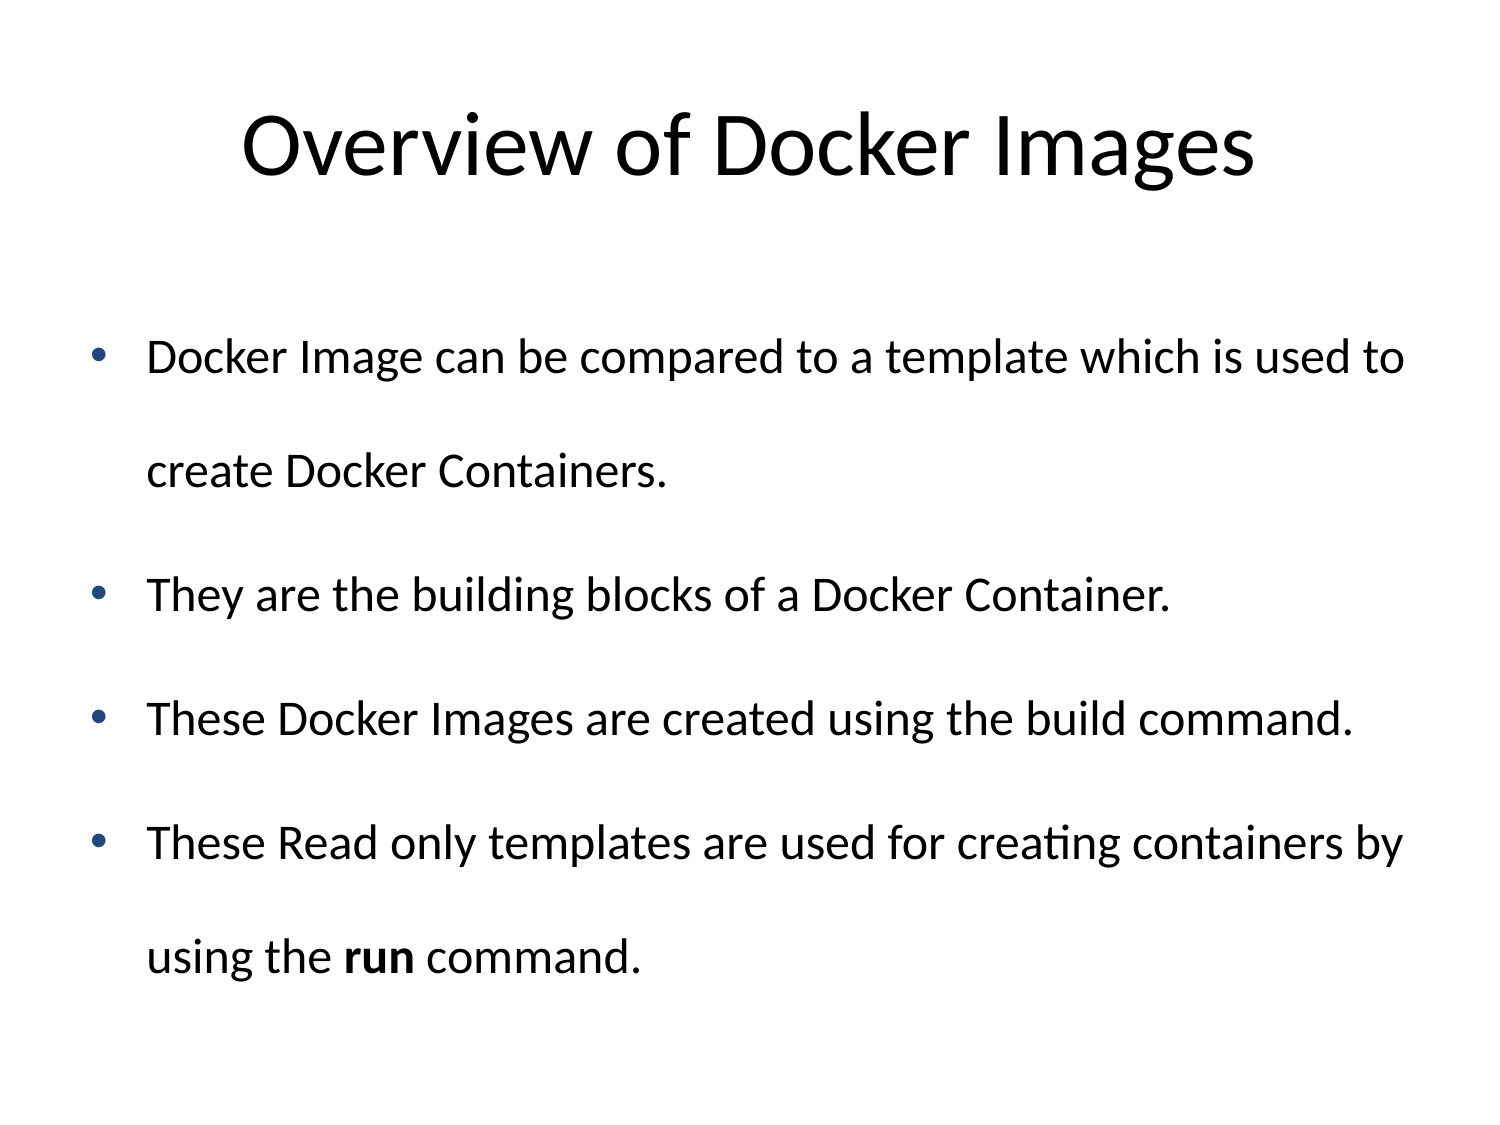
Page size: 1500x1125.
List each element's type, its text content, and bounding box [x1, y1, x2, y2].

list Docker Image can be compared to a template which is used to create Docker Containers. They are the building blocks of a Docker Container. These Docker Images are created using the build command. These Read only templates are used for creating containers by using the run command. [75, 262, 1425, 1005]
title Overview of Docker Images [75, 45, 1425, 233]
